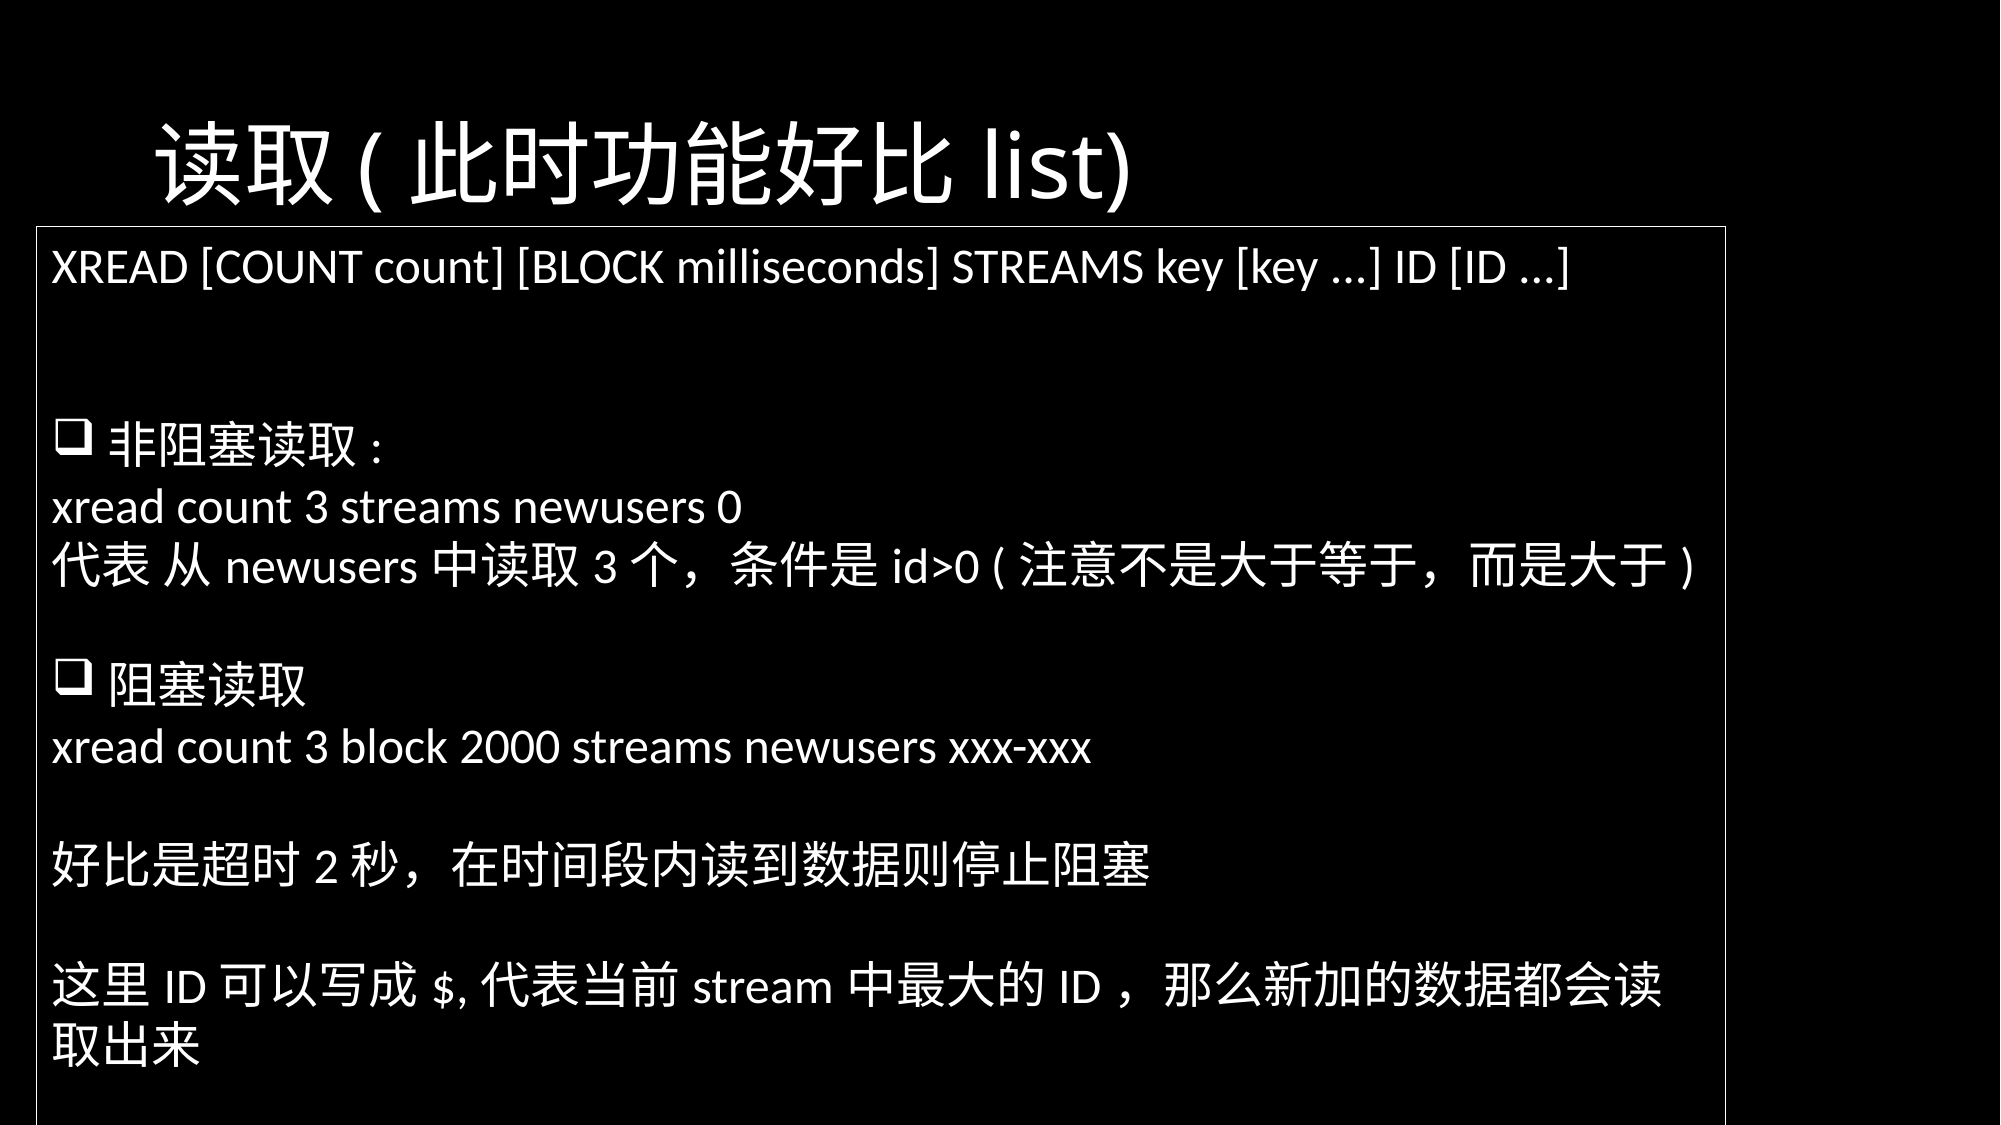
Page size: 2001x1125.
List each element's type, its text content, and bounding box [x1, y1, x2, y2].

text_box XREAD [COUNT count] [BLOCK milliseconds] STREAMS key [key ...] ID [ID ...] 非阻塞读取: xread count 3 streams newusers 0 代表 从newusers中读取3个，条件是id>0 (注意不是大于等于，而是大于) 阻塞读取 xread count 3 block 2000 streams newusers xxx-xxx 好比是超时2秒，在时间段内读到数据则停止阻塞 这里ID可以写成$,代表当前stream中最大的ID，那么新加的数据都会读取出来 [36, 226, 1726, 1125]
title 读取(此时功能好比list) [137, 59, 1863, 278]
